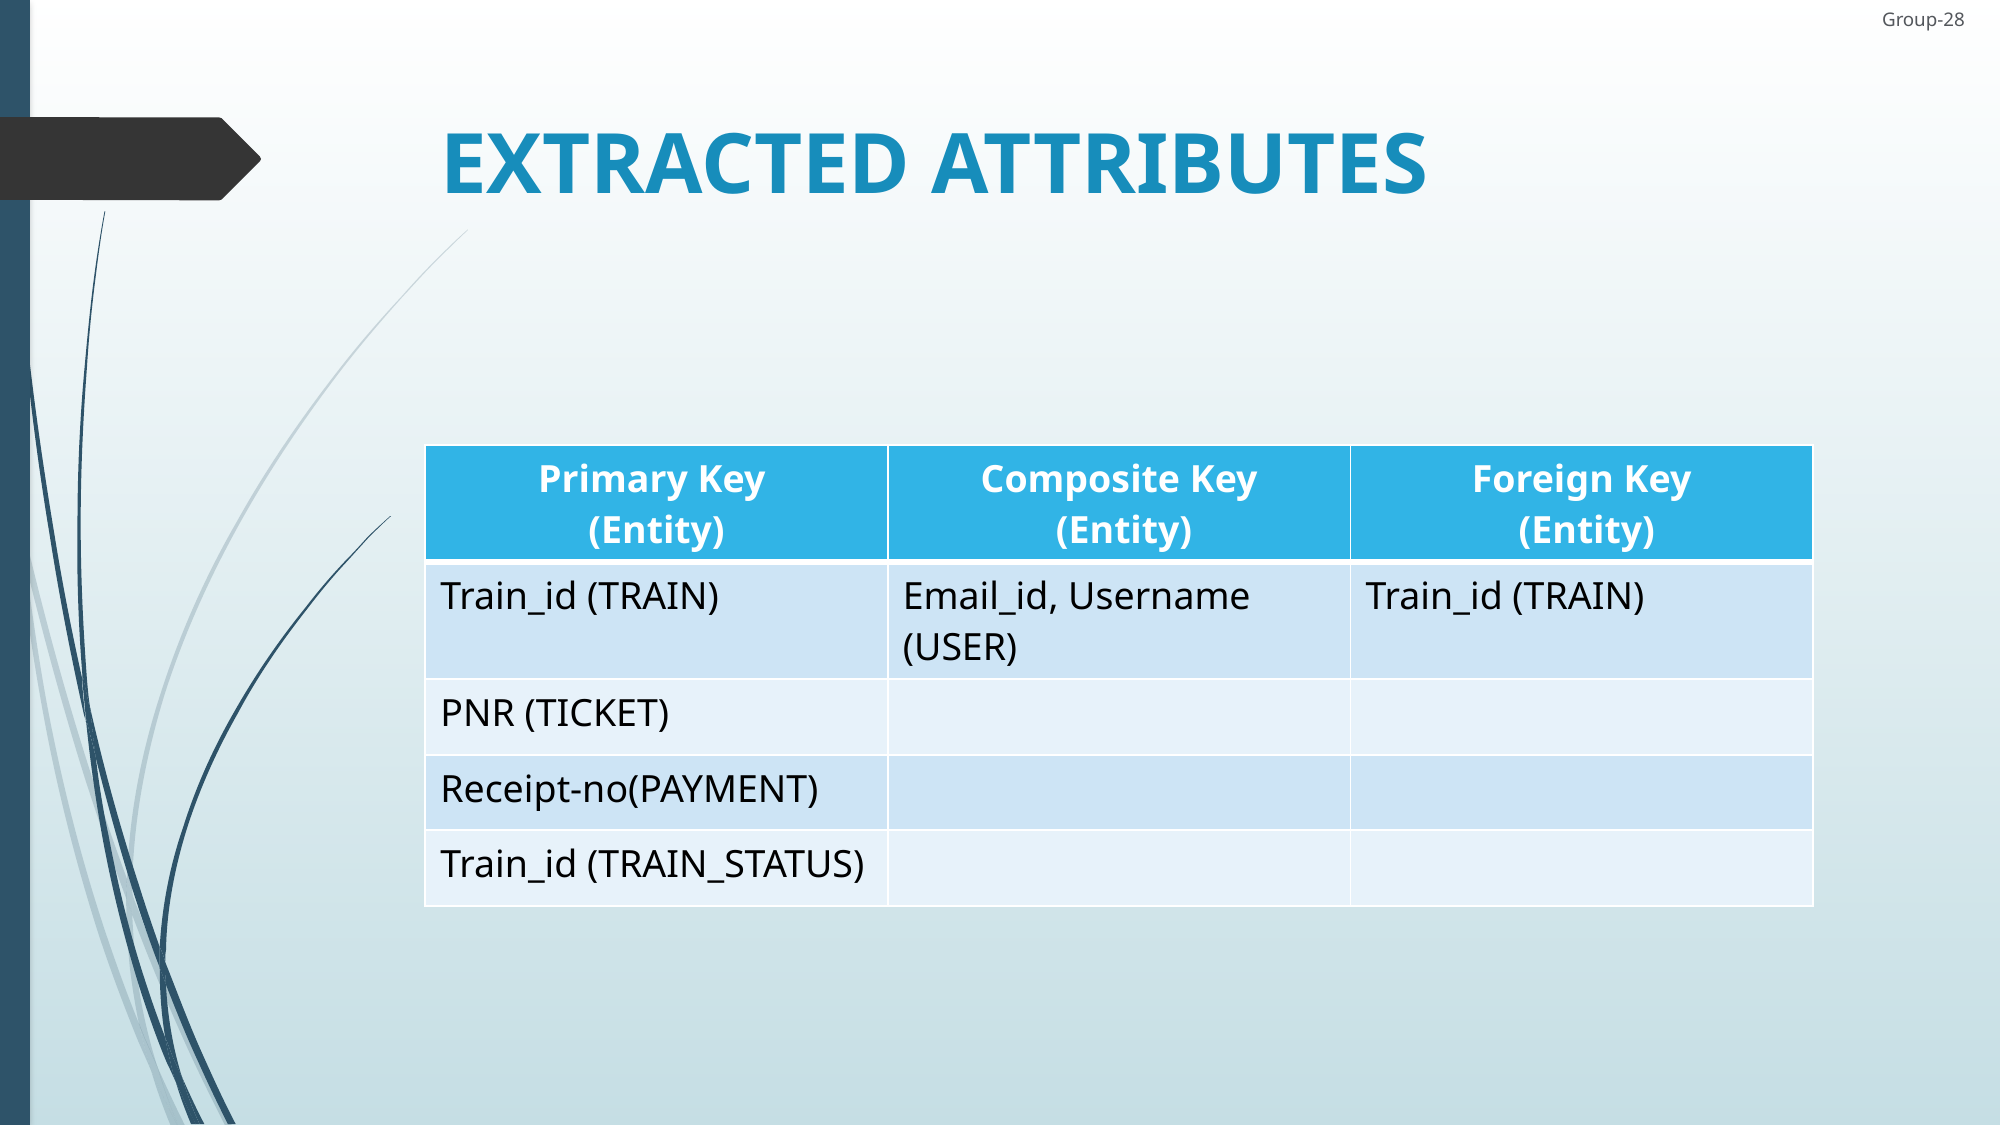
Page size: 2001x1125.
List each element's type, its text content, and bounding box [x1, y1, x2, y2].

table_cell [1351, 756, 1812, 829]
table_cell [889, 831, 1350, 905]
table_cell Train_id (TRAIN) [1351, 565, 1812, 678]
table_cell PNR (TICKET) [426, 680, 887, 754]
table_header Primary Key (Entity) [426, 446, 887, 559]
table_cell [1351, 680, 1812, 754]
table_cell [889, 680, 1350, 754]
table_cell Train_id (TRAIN) [426, 565, 887, 678]
title EXTRACTED ATTRIBUTES [425, 102, 1888, 313]
table_cell [889, 756, 1350, 829]
table_header Foreign Key (Entity) [1351, 446, 1812, 559]
table_cell [1351, 831, 1812, 905]
text_box Group-28 [1847, 0, 2000, 38]
table_header Composite Key (Entity) [889, 446, 1350, 559]
table_cell Train_id (TRAIN_STATUS) [426, 831, 887, 905]
table_cell Receipt-no(PAYMENT) [426, 756, 887, 829]
table_cell Email_id, Username (USER) [889, 565, 1350, 678]
